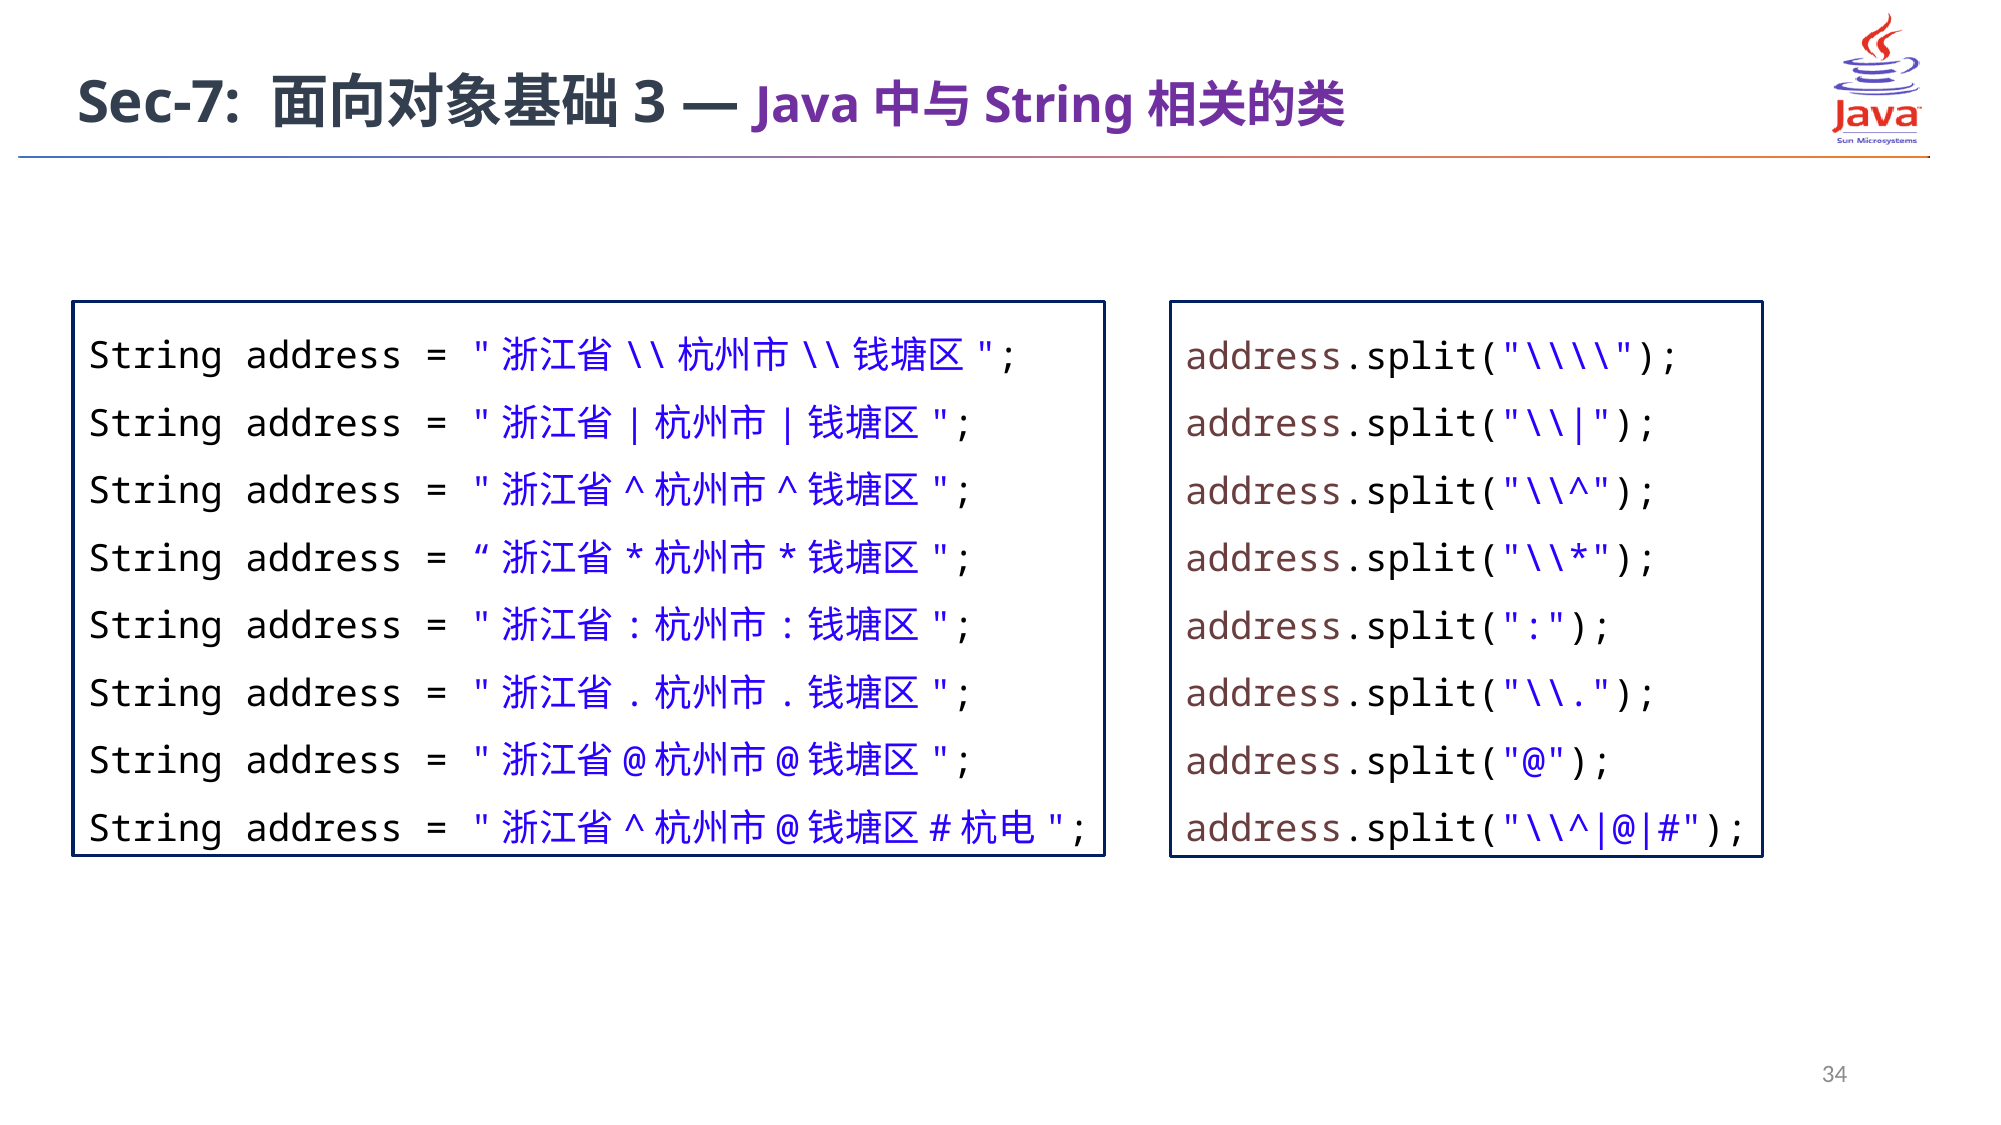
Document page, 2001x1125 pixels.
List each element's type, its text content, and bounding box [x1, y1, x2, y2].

text_box Sec-7: 面向对象基础3 — Java中与String相关的类 [75, 62, 1674, 135]
picture [1825, 9, 1930, 149]
text_box String address = "浙江省\\杭州市\\钱塘区"; String address = "浙江省|杭州市|钱塘区"; String address = "浙江省^杭州市^钱塘区"; String address = “浙江省*杭州市*钱塘区"; String address = "浙江省:杭州市:钱塘区"; String address = "浙江省.杭州市.钱塘区"; String address = "浙江省@杭州市@钱塘区"; String address = "浙江省^杭州市@钱塘区#杭电"; [73, 301, 1105, 856]
text_box address.split("\\\\"); address.split("\\|"); address.split("\\^"); address.split("\\*"); address.split(":"); address.split("\\."); address.split("@"); address.split("\\^|@|#"); [1170, 301, 1763, 857]
slide_number 34 [1412, 1042, 1863, 1103]
